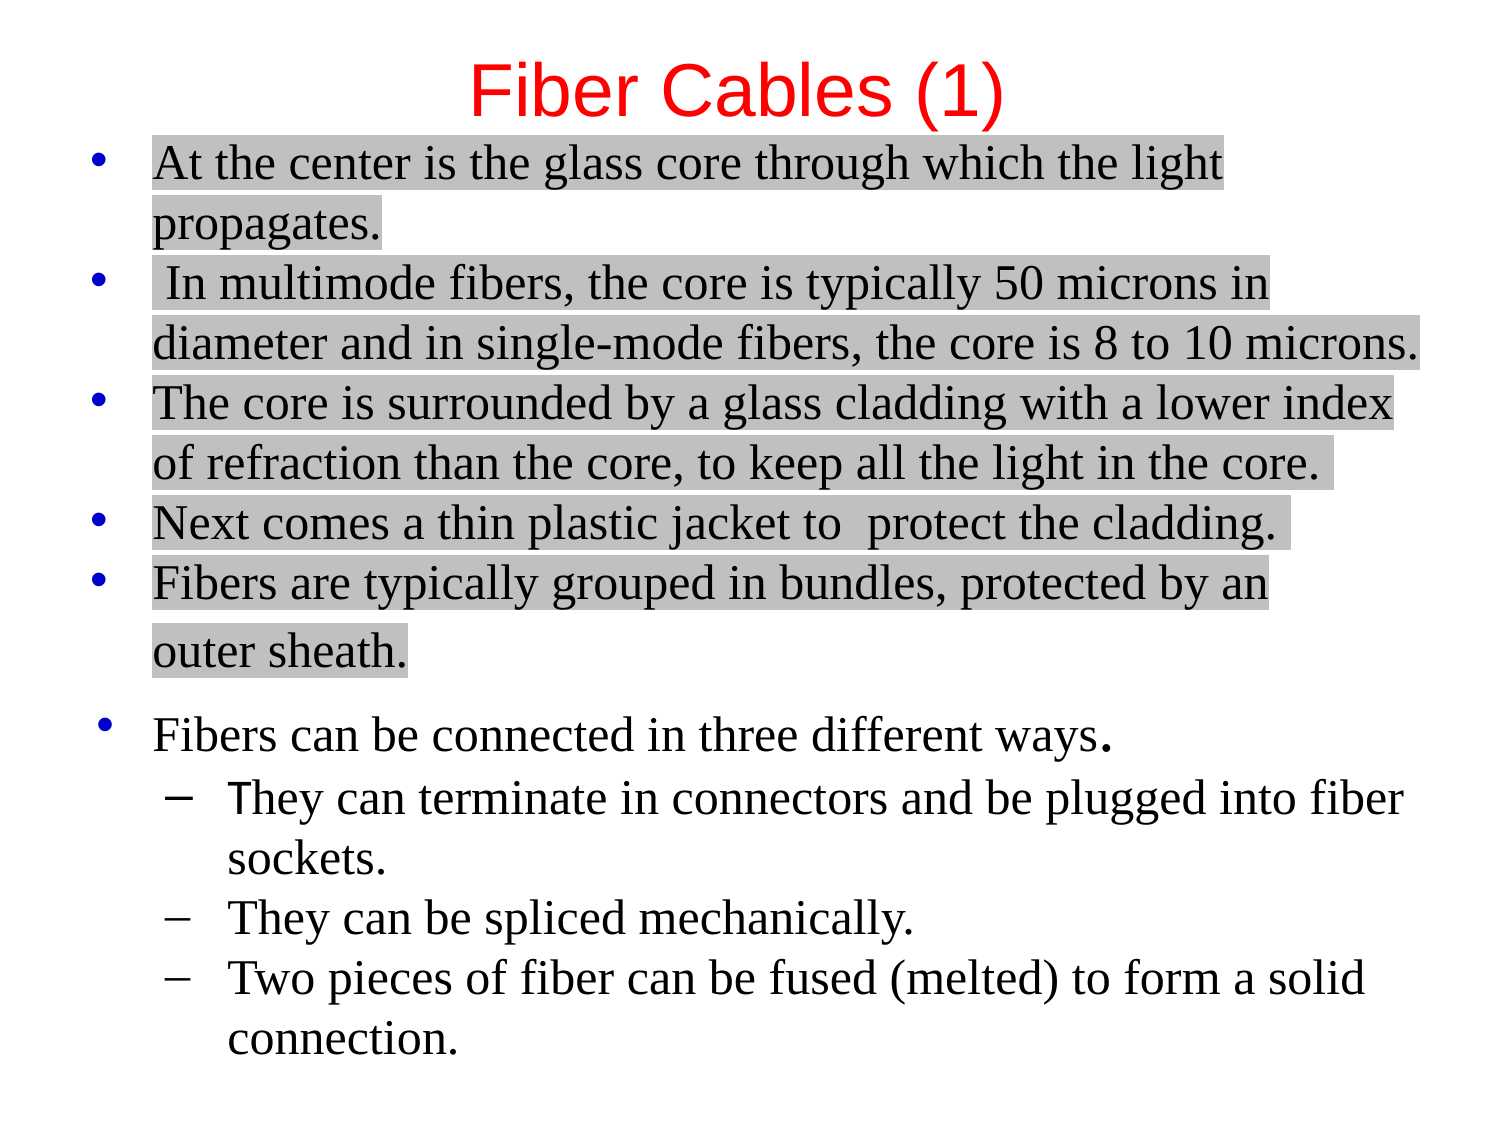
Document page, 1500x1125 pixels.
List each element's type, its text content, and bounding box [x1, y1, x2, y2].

title Fiber Cables (1) [62, 50, 1413, 122]
list At the center is the glass core through which the light propagates. In multimode fibers, the core is typically 50 microns in diameter and in single-mode fibers, the core is 8 to 10 microns. The core is surrounded by a glass cladding with a lower index of refraction than the core, to keep all the light in the core. Next comes a thin plastic jacket to protect the cladding. Fibers are typically grouped in bundles, protected by an outer sheath. Fibers can be connected in three different ways. They can terminate in connectors and be plugged into fiber sockets. They can be spliced mechanically. Two pieces of fiber can be fused (melted) to form a solid connection. [62, 122, 1448, 1079]
